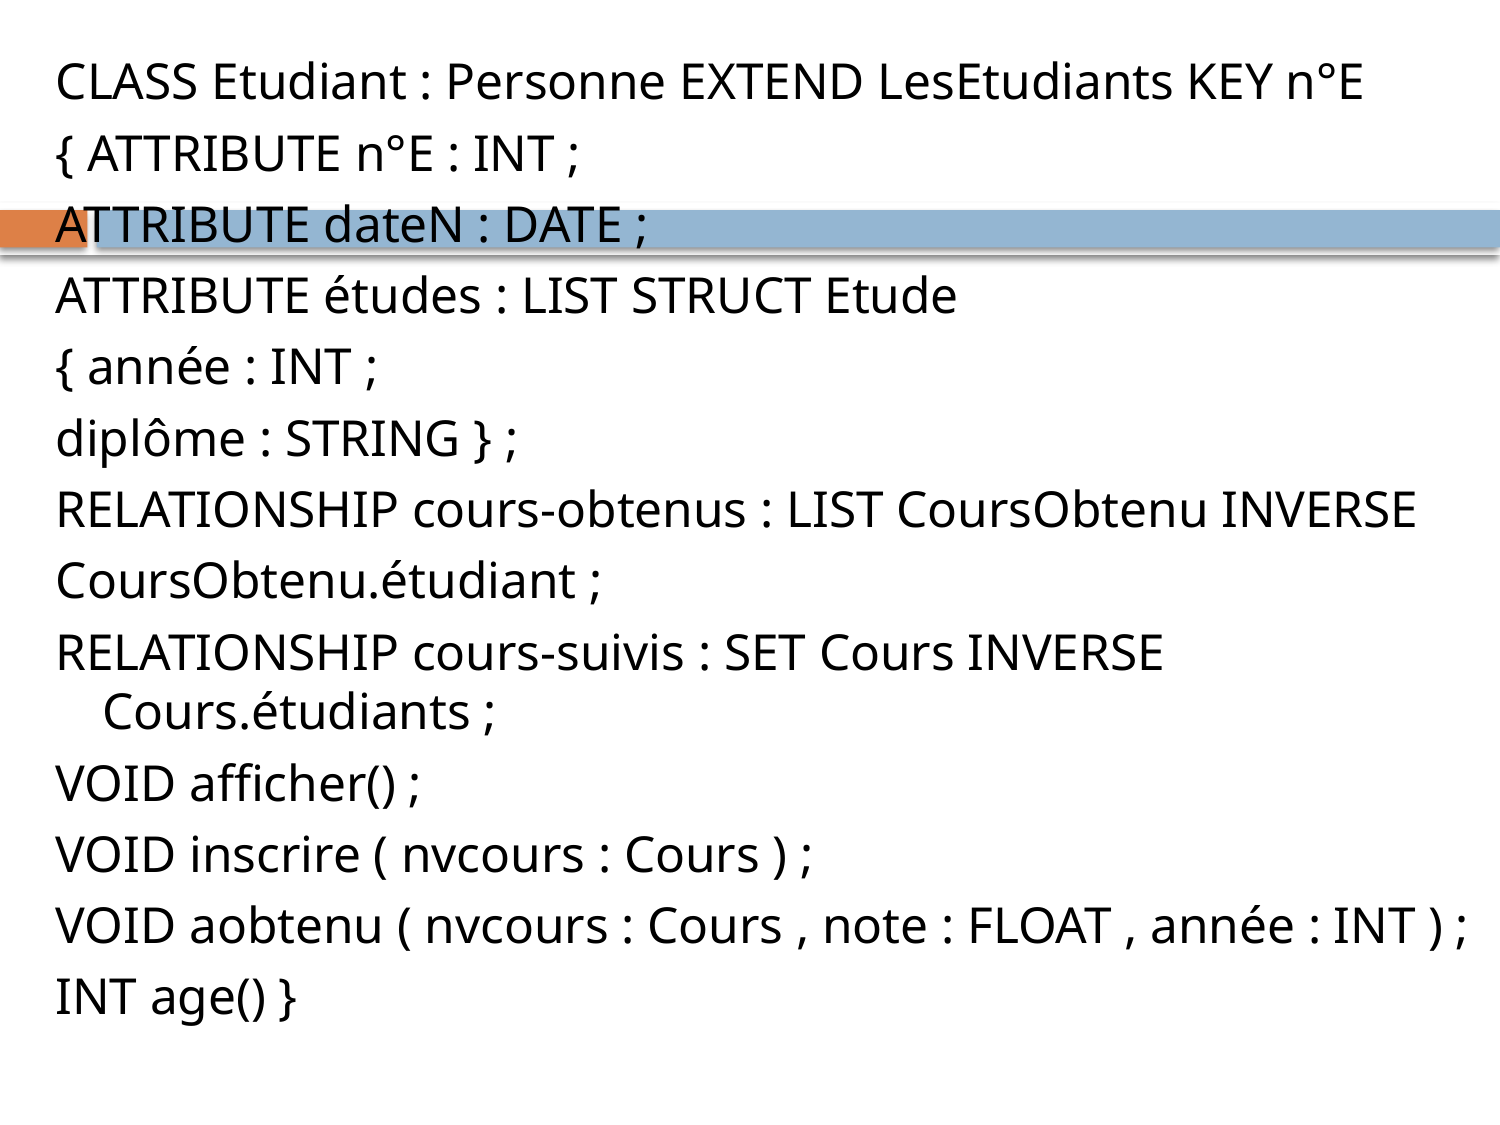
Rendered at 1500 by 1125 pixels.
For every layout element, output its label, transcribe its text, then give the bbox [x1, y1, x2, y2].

list CLASS Etudiant : Personne EXTEND LesEtudiants KEY n°E { ATTRIBUTE n°E : INT ; ATTRIBUTE dateN : DATE ; ATTRIBUTE études : LIST STRUCT Etude { année : INT ; diplôme : STRING } ; RELATIONSHIP cours-obtenus : LIST CoursObtenu INVERSE CoursObtenu.étudiant ; RELATIONSHIP cours-suivis : SET Cours INVERSE Cours.étudiants ; VOID afficher() ; VOID inscrire ( nvcours : Cours ) ; VOID aobtenu ( nvcours : Cours , note : FLOAT , année : INT ) ; INT age() } [41, 42, 1500, 1094]
